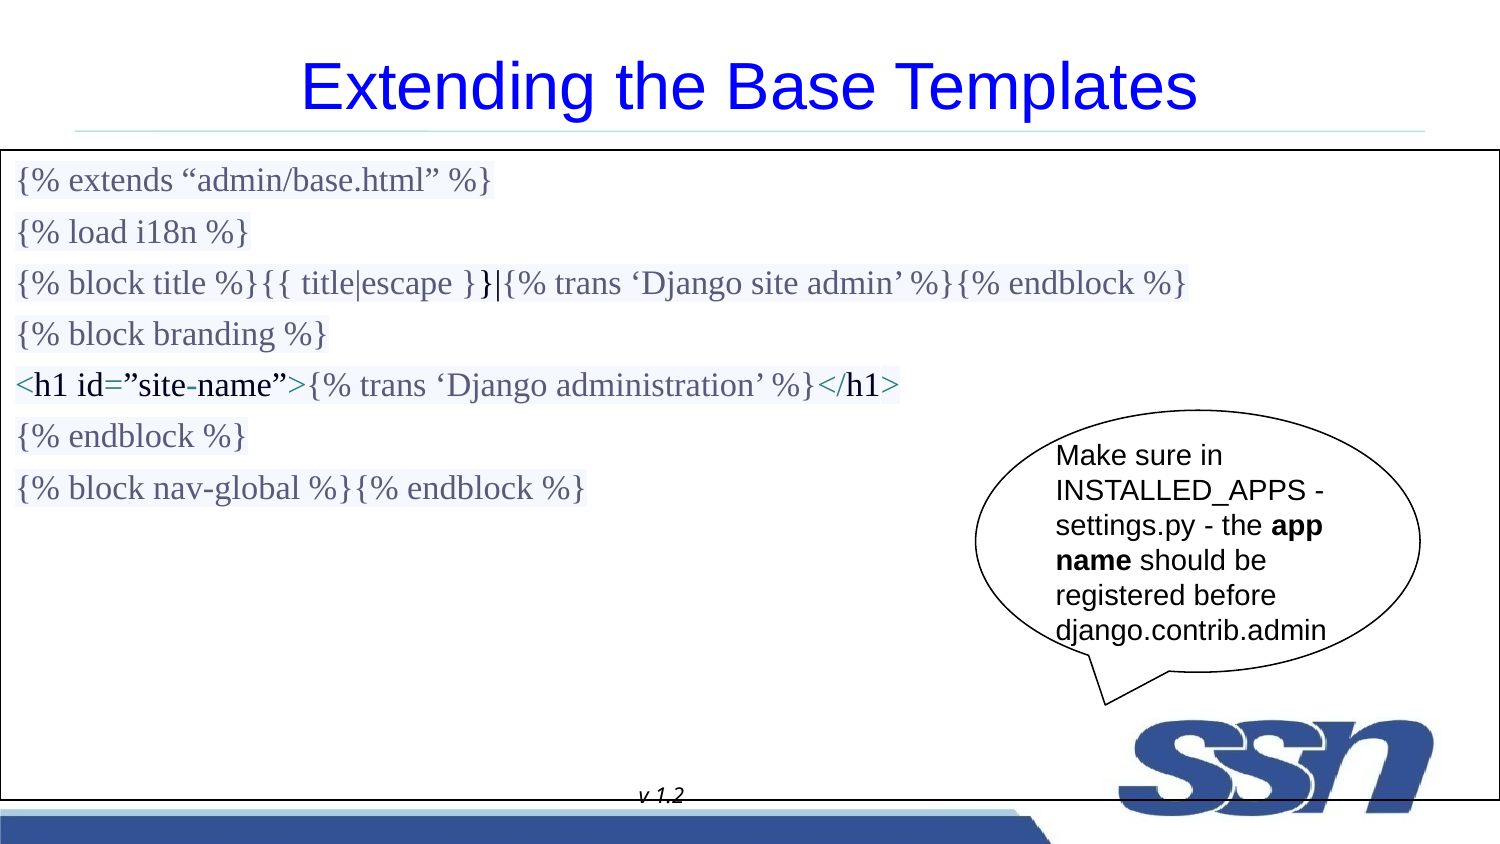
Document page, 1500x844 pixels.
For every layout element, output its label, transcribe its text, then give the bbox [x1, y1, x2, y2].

picture [0, 800, 1500, 844]
text_box Make sure in INSTALLED_APPS - settings.py - the app name should be registered before django.contrib.admin [975, 410, 1421, 706]
title Extending the Base Templates [75, 33, 1425, 132]
list {% extends “admin/base.html” %} {% load i18n %} {% block title %}{{ title|escape }}|{% trans ‘Django site admin’ %}{% endblock %} {% block branding %} <h1 id=”site-name”>{% trans ‘Django administration’ %}</h1> {% endblock %} {% block nav-global %}{% endblock %} [0, 150, 1500, 800]
